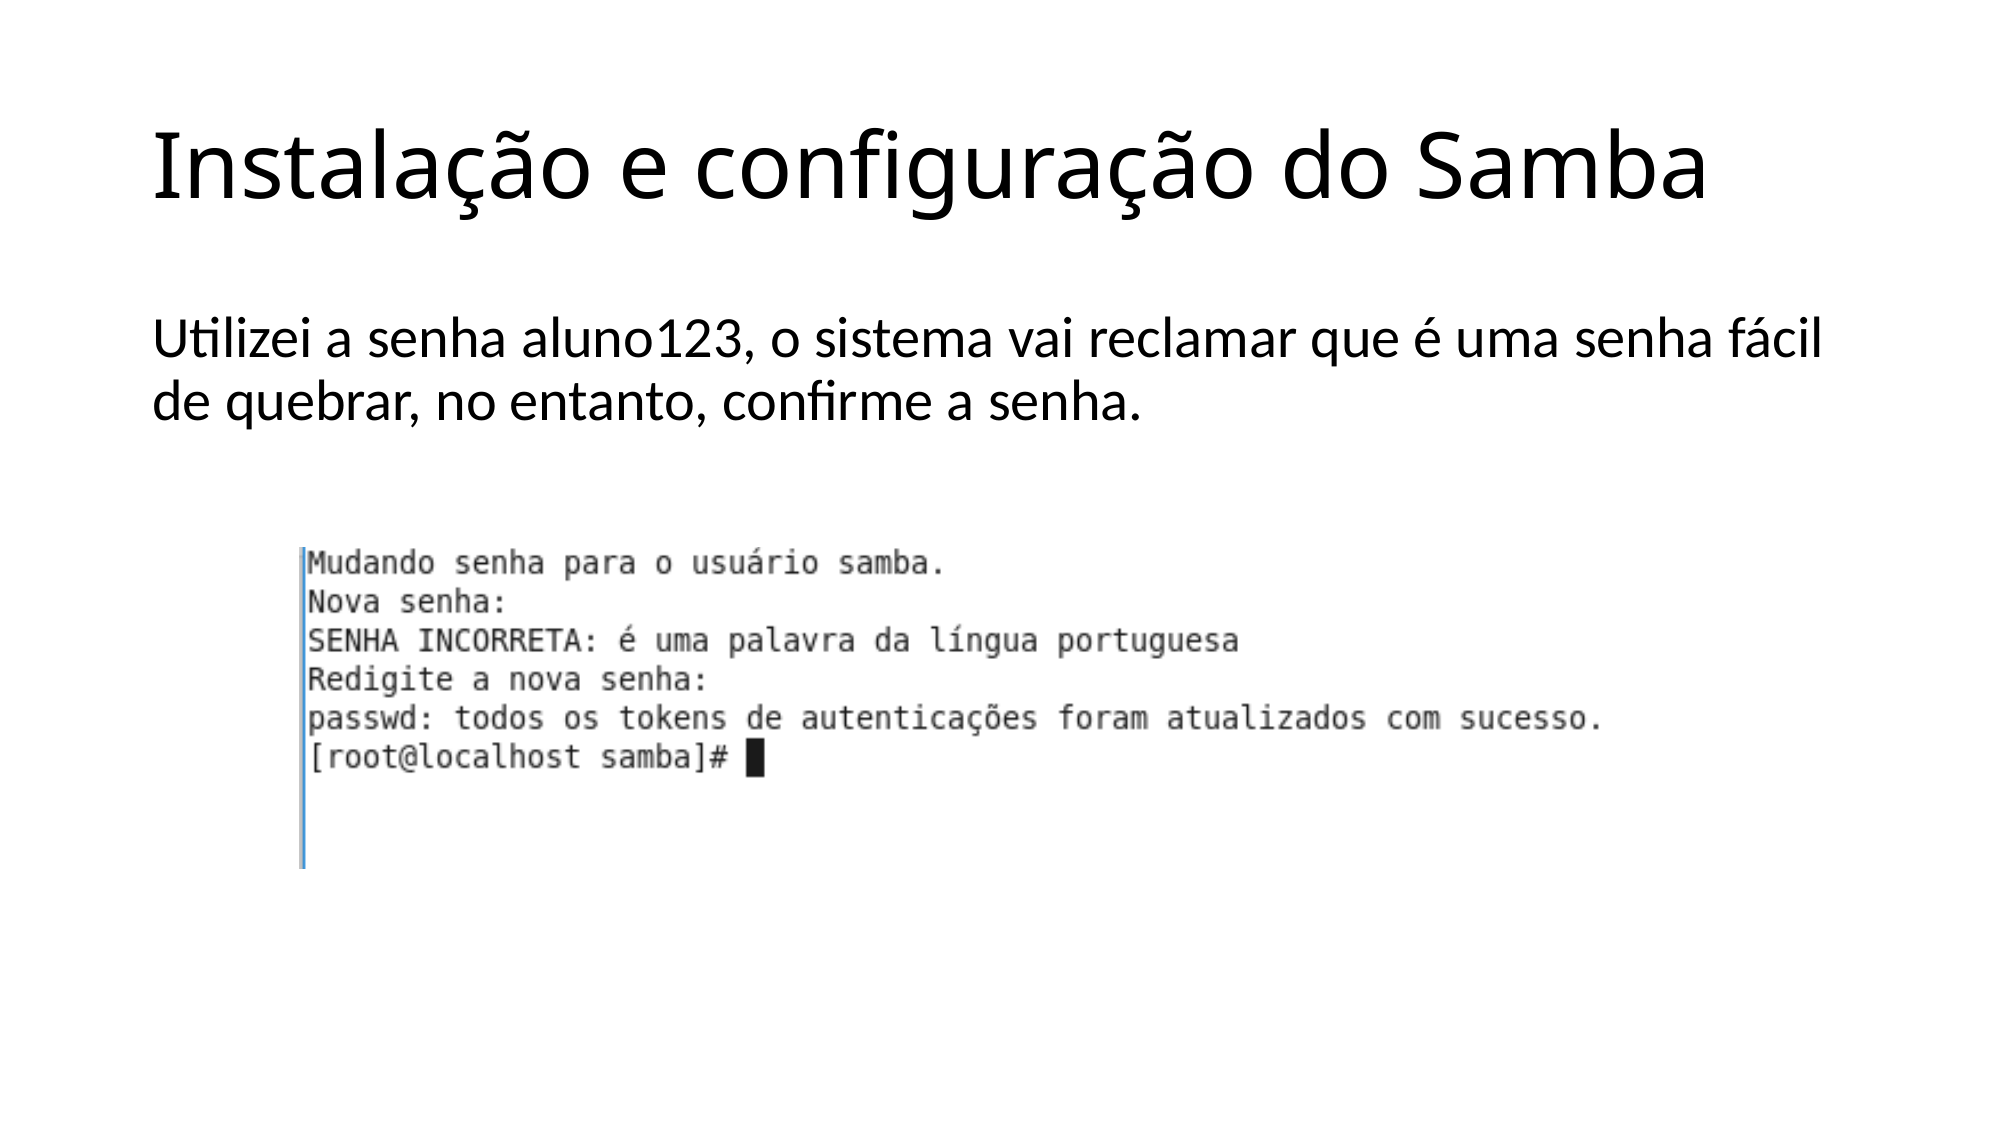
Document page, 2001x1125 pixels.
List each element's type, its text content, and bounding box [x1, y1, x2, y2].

picture [299, 547, 1640, 869]
title Instalação e configuração do Samba [137, 59, 1863, 278]
list Utilizei a senha aluno123, o sistema vai reclamar que é uma senha fácil de quebrar, no entanto, confirme a senha. [137, 299, 1863, 1014]
